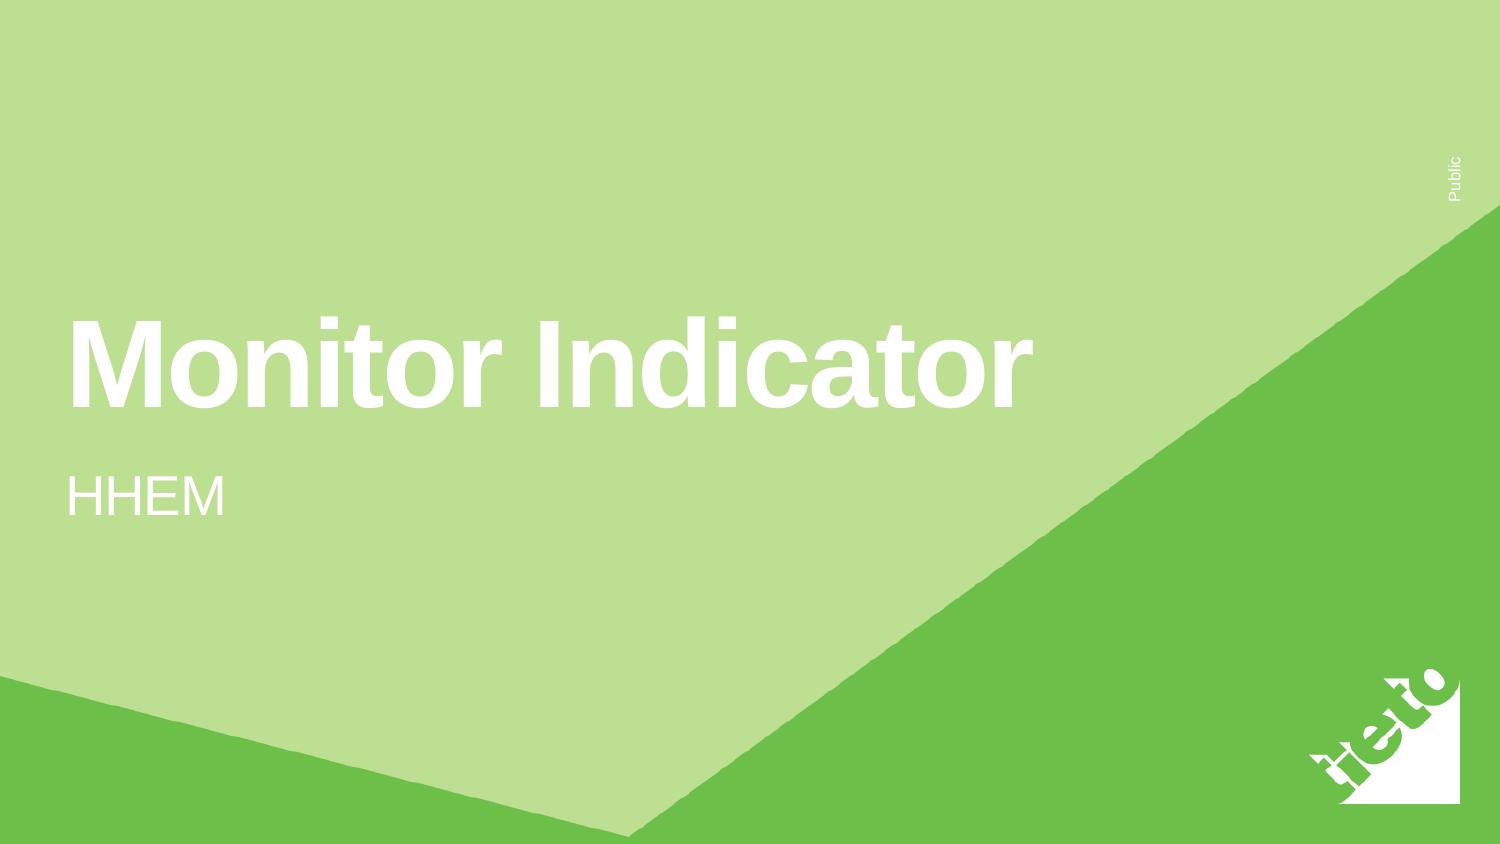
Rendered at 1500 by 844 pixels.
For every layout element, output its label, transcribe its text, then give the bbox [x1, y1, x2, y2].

title Monitor Indicator [64, 170, 1267, 434]
picture [0, 0, 1500, 844]
subtitle HHEM [64, 458, 973, 588]
